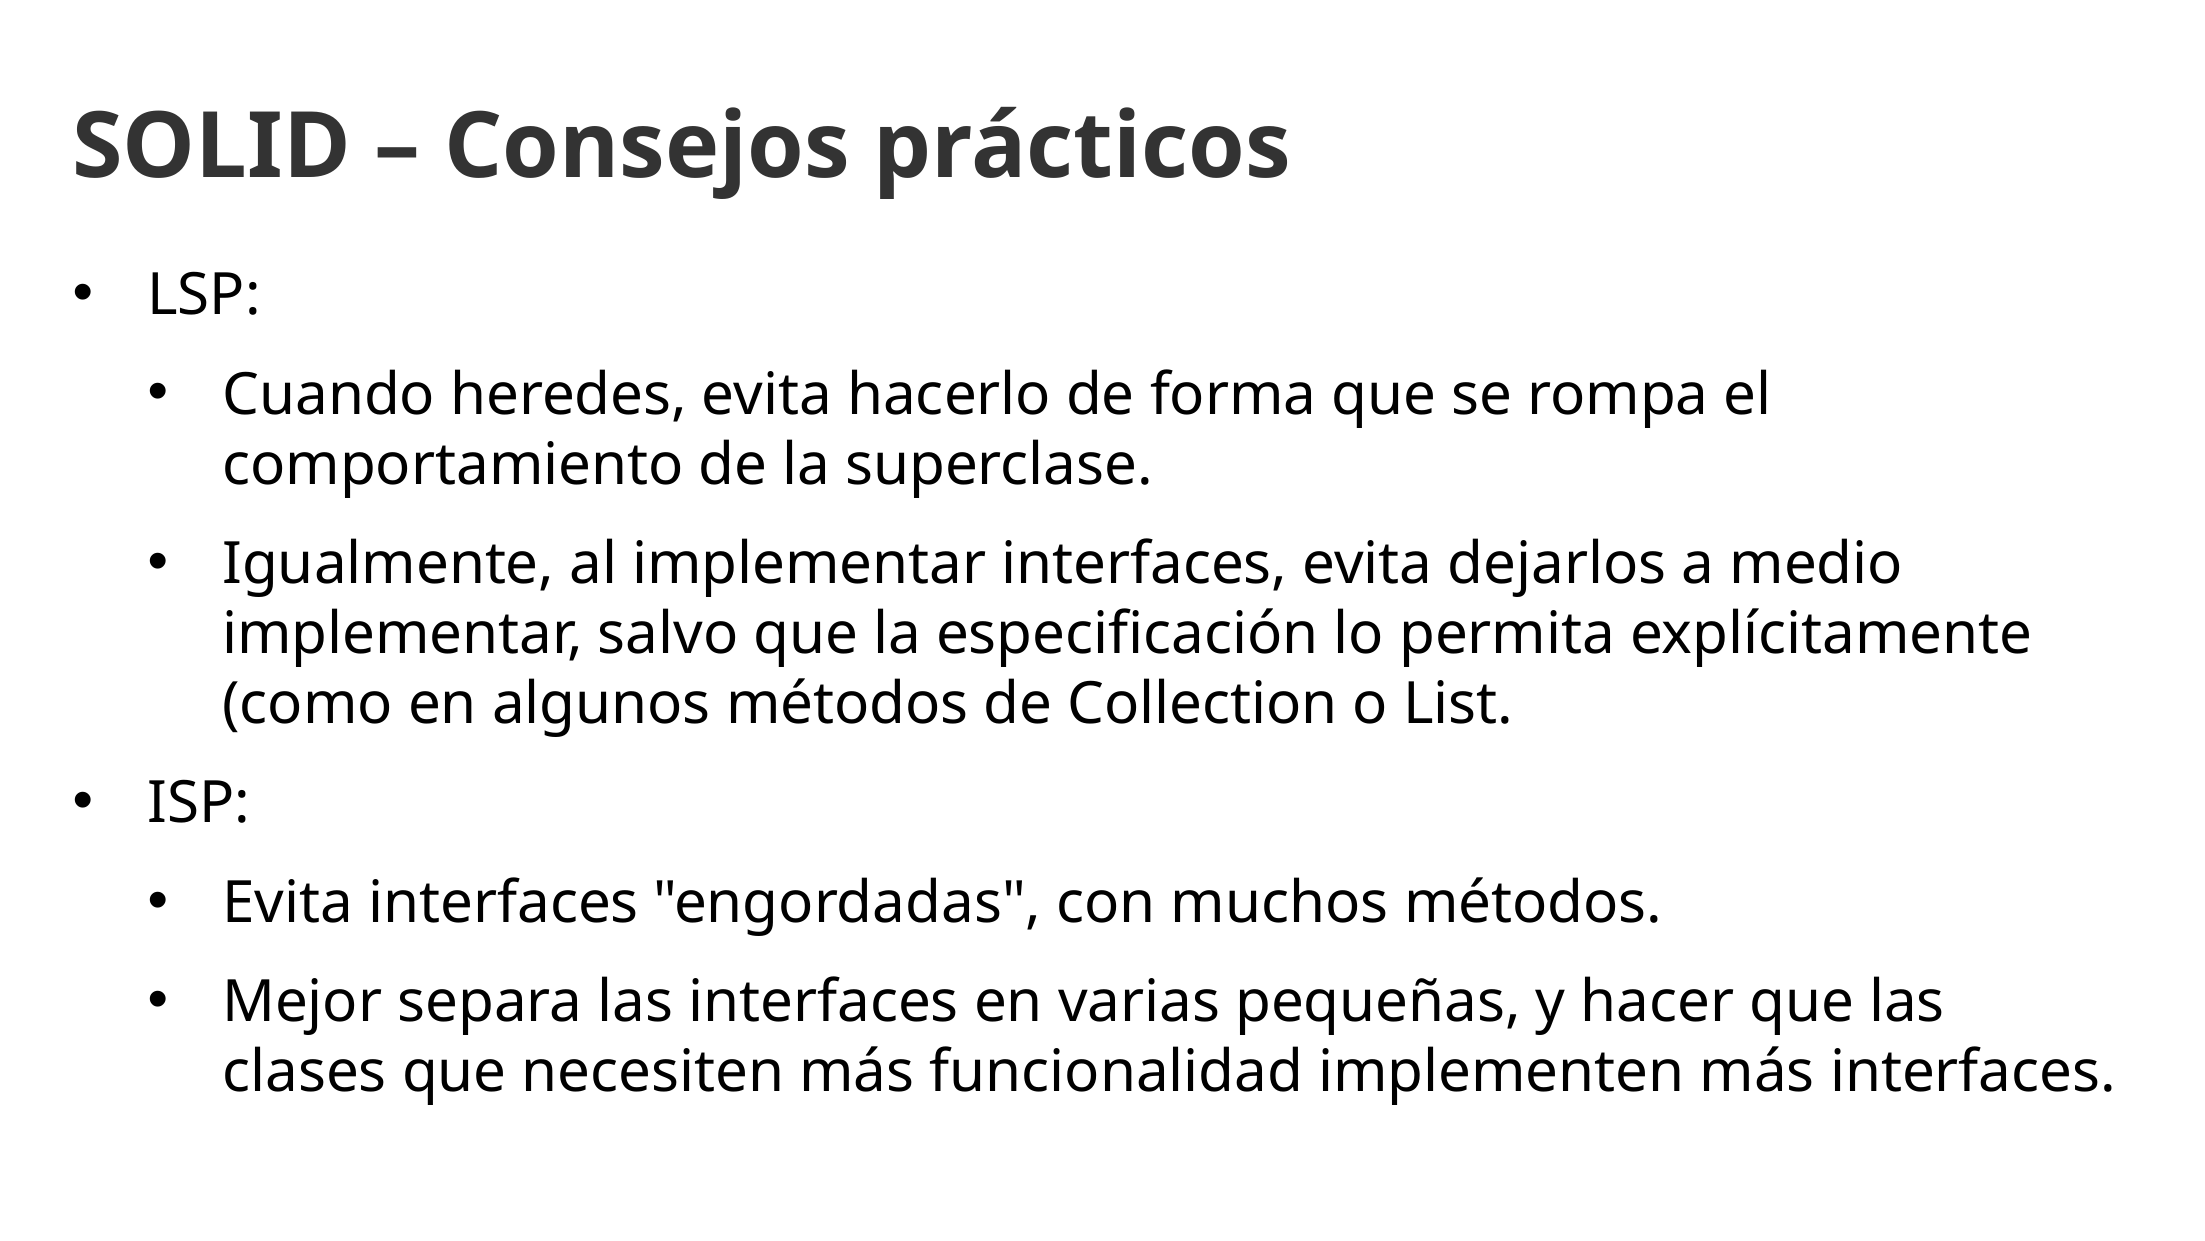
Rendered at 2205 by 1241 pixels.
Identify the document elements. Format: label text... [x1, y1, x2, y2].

text_box LSP: Cuando heredes, evita hacerlo de forma que se rompa el comportamiento de la superclase. Igualmente, al implementar interfaces, evita dejarlos a medio implementar, salvo que la especificación lo permita explícitamente (como en algunos métodos de Collection o List. ISP: Evita interfaces "engordadas", con muchos métodos. Mejor separa las interfaces en varias pequeñas, y hacer que las clases que necesiten más funcionalidad implementen más interfaces. [72, 256, 2121, 1173]
text_box SOLID – Consejos prácticos [72, 24, 2121, 256]
